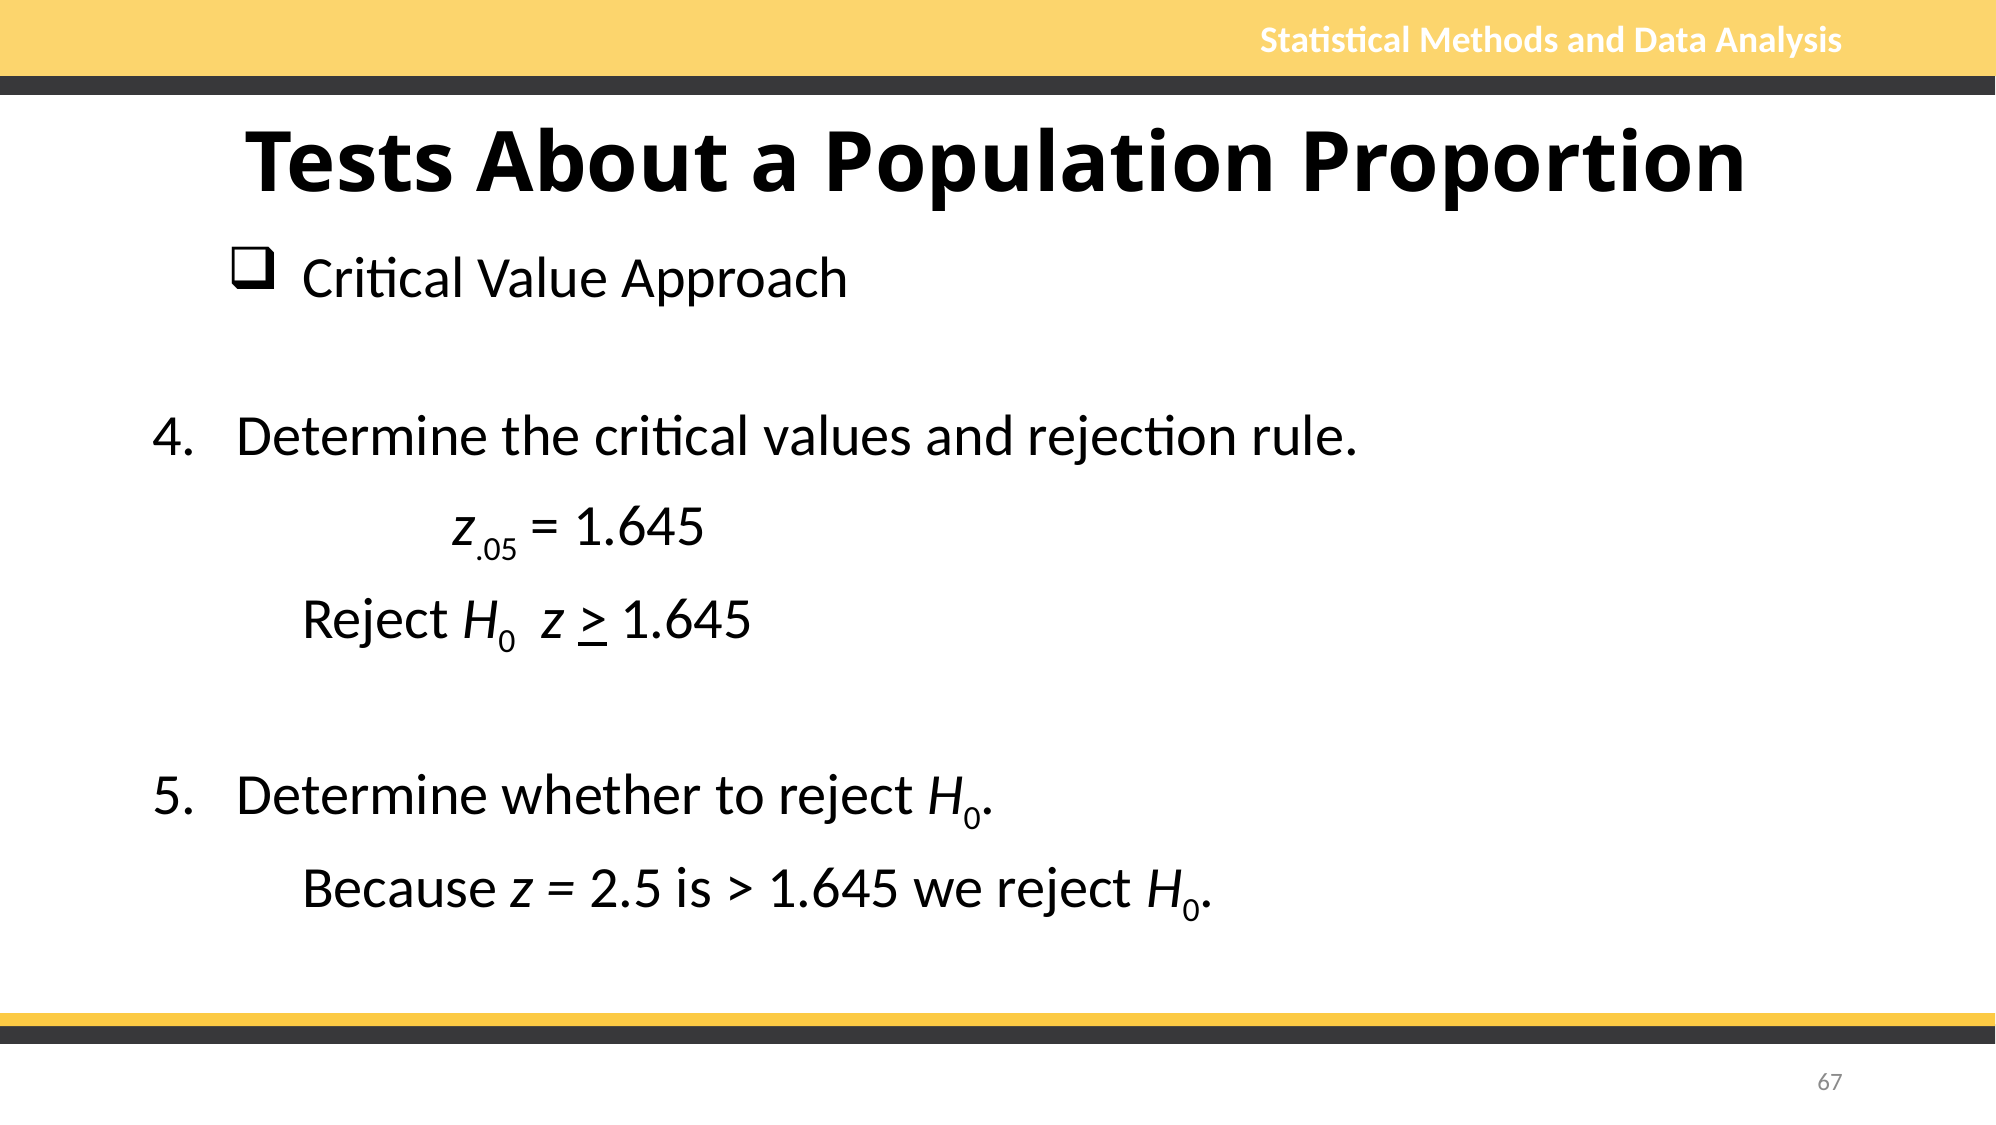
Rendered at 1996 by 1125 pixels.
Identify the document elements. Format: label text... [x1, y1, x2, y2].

picture [0, 1027, 1996, 1044]
picture [0, 76, 1996, 95]
title Tests About a Population Proportion [137, 104, 1858, 225]
slide_number 67 [1755, 1057, 1858, 1103]
list Critical Value Approach Determine the critical values and rejection rule. z.05 = 1.645 Reject H0 z > 1.645 Determine whether to reject H0. Because z = 2.5 is > 1.645 we reject H0. [137, 239, 1858, 990]
